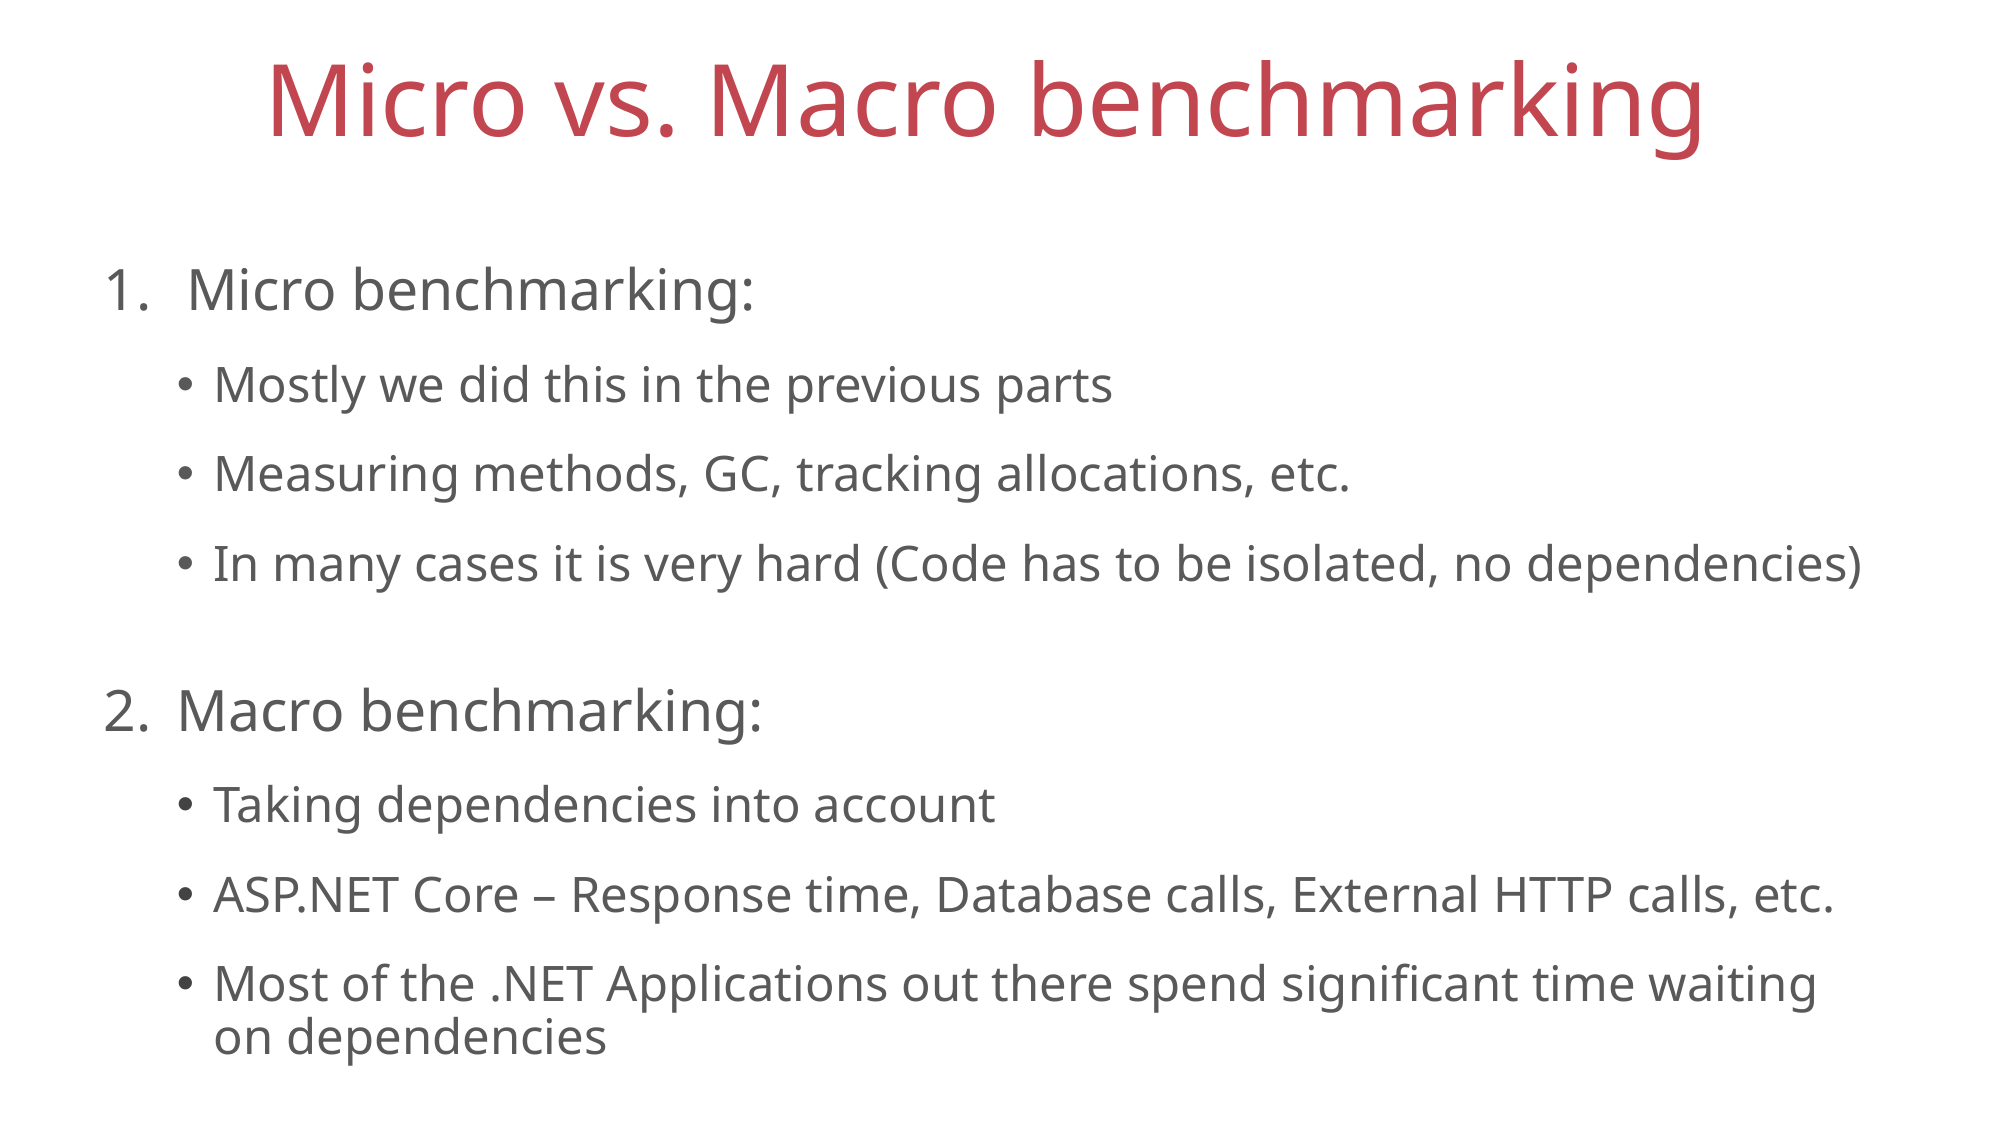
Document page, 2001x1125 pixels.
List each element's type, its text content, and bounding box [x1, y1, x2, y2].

list Micro benchmarking: Mostly we did this in the previous parts Measuring methods, GC, tracking allocations, etc. In many cases it is very hard (Code has to be isolated, no dependencies) Macro benchmarking: Taking dependencies into account ASP.NET Core – Response time, Database calls, External HTTP calls, etc. Most of the .NET Applications out there spend significant time waiting on dependencies [88, 254, 1900, 1083]
title Micro vs. Macro benchmarking [0, 0, 2000, 213]
